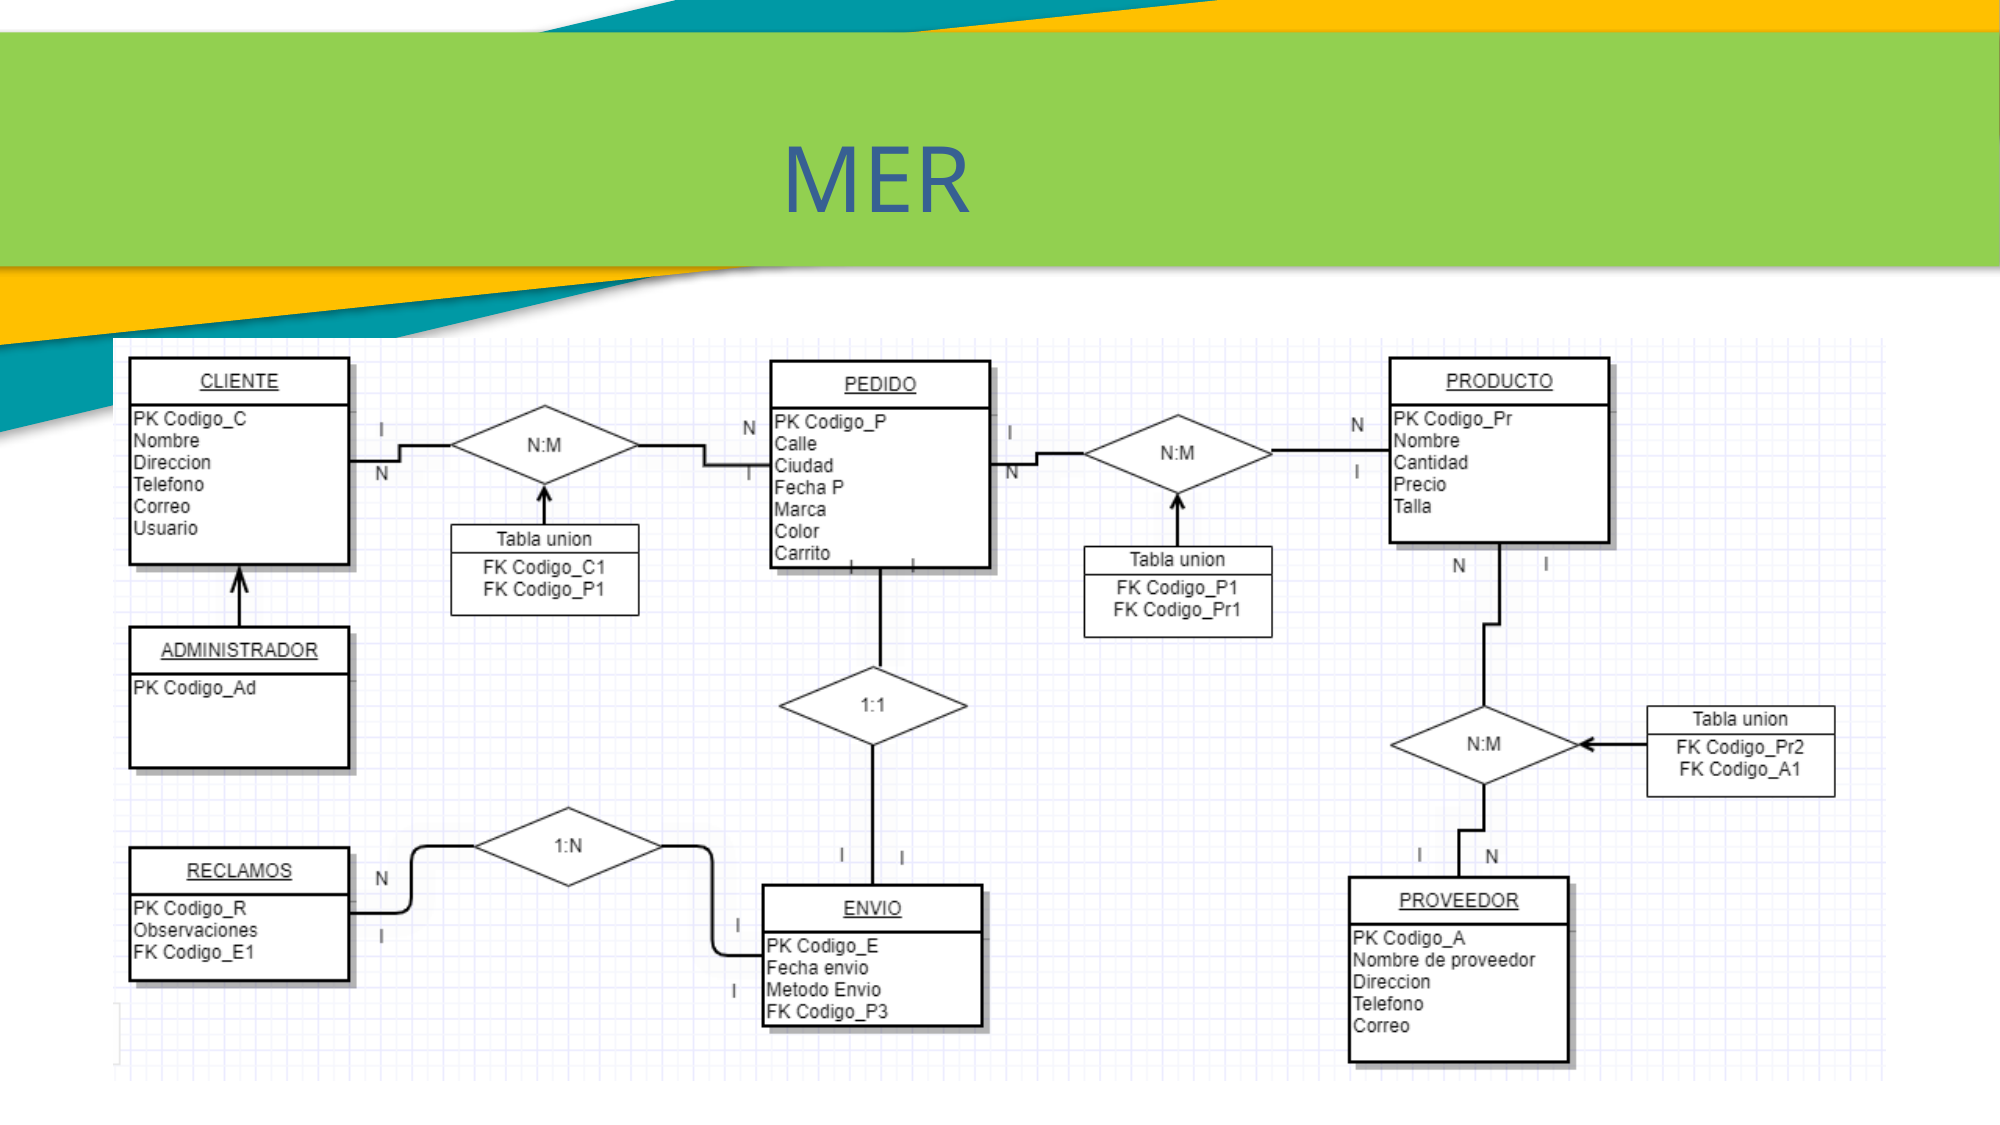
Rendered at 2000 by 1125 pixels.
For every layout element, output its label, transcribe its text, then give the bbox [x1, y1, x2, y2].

text_box MER [765, 113, 987, 239]
picture [113, 337, 1887, 1081]
